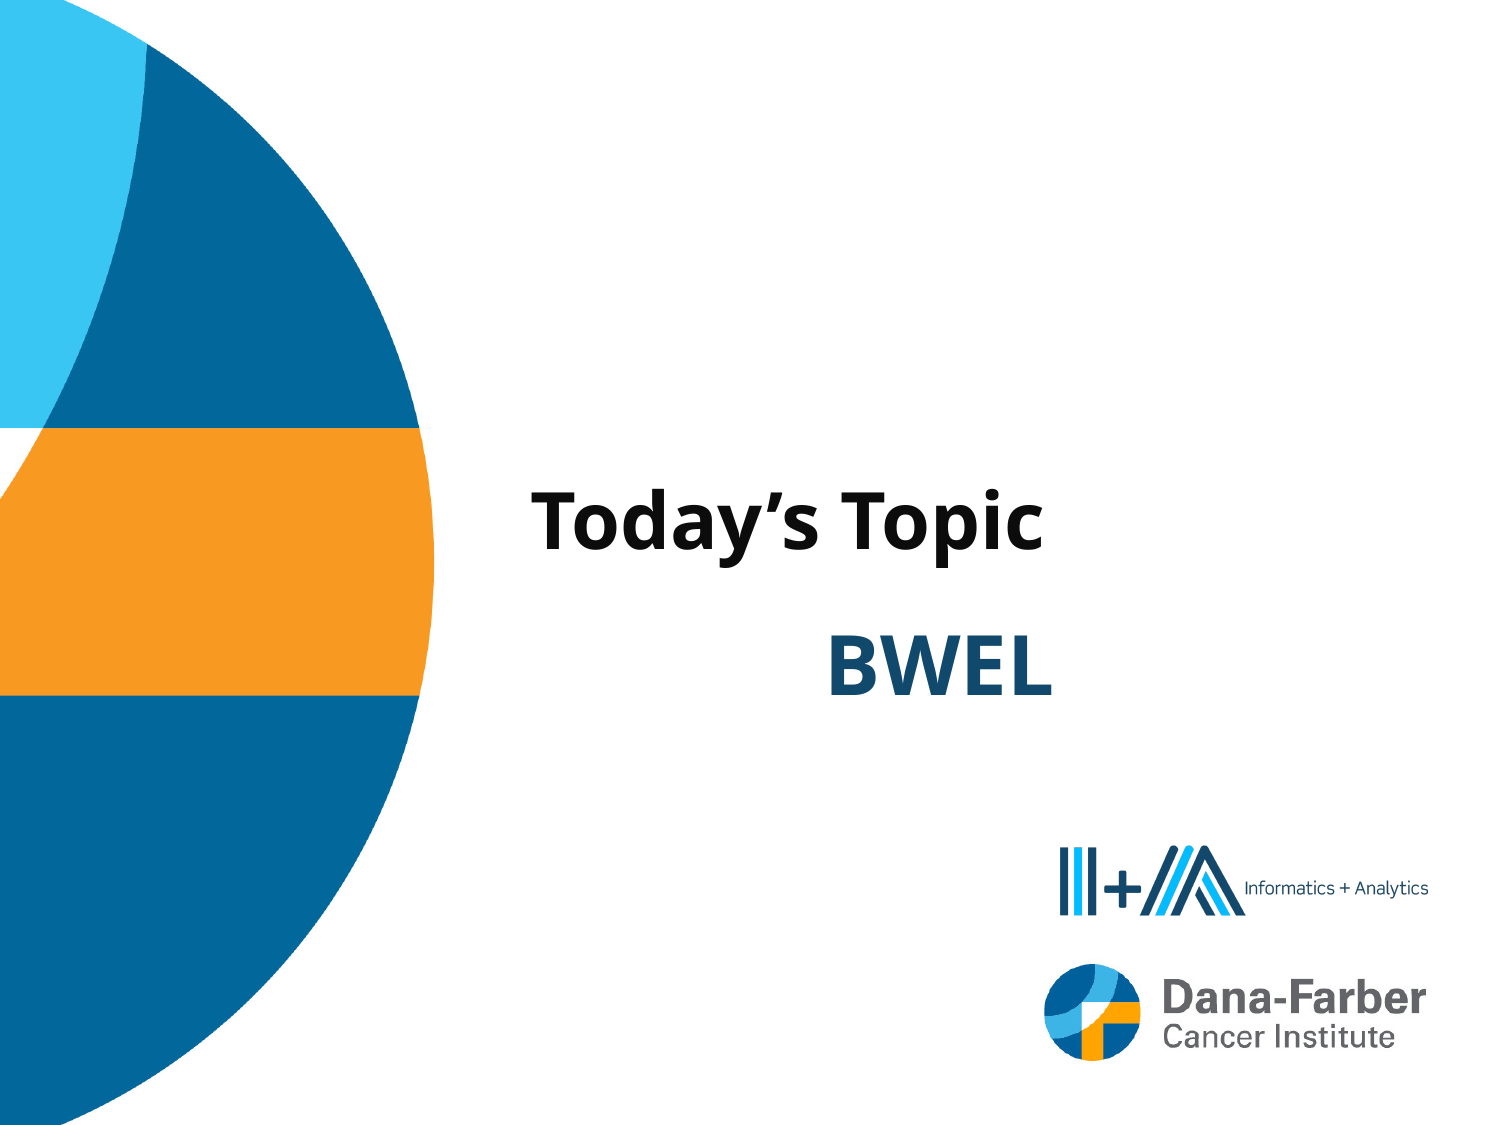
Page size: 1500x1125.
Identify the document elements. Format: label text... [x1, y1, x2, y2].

picture [0, 0, 451, 1125]
picture [1035, 958, 1439, 1074]
title Today’s Topic [515, 152, 1369, 575]
subtitle BWEL [512, 604, 1366, 700]
picture [1049, 832, 1439, 930]
